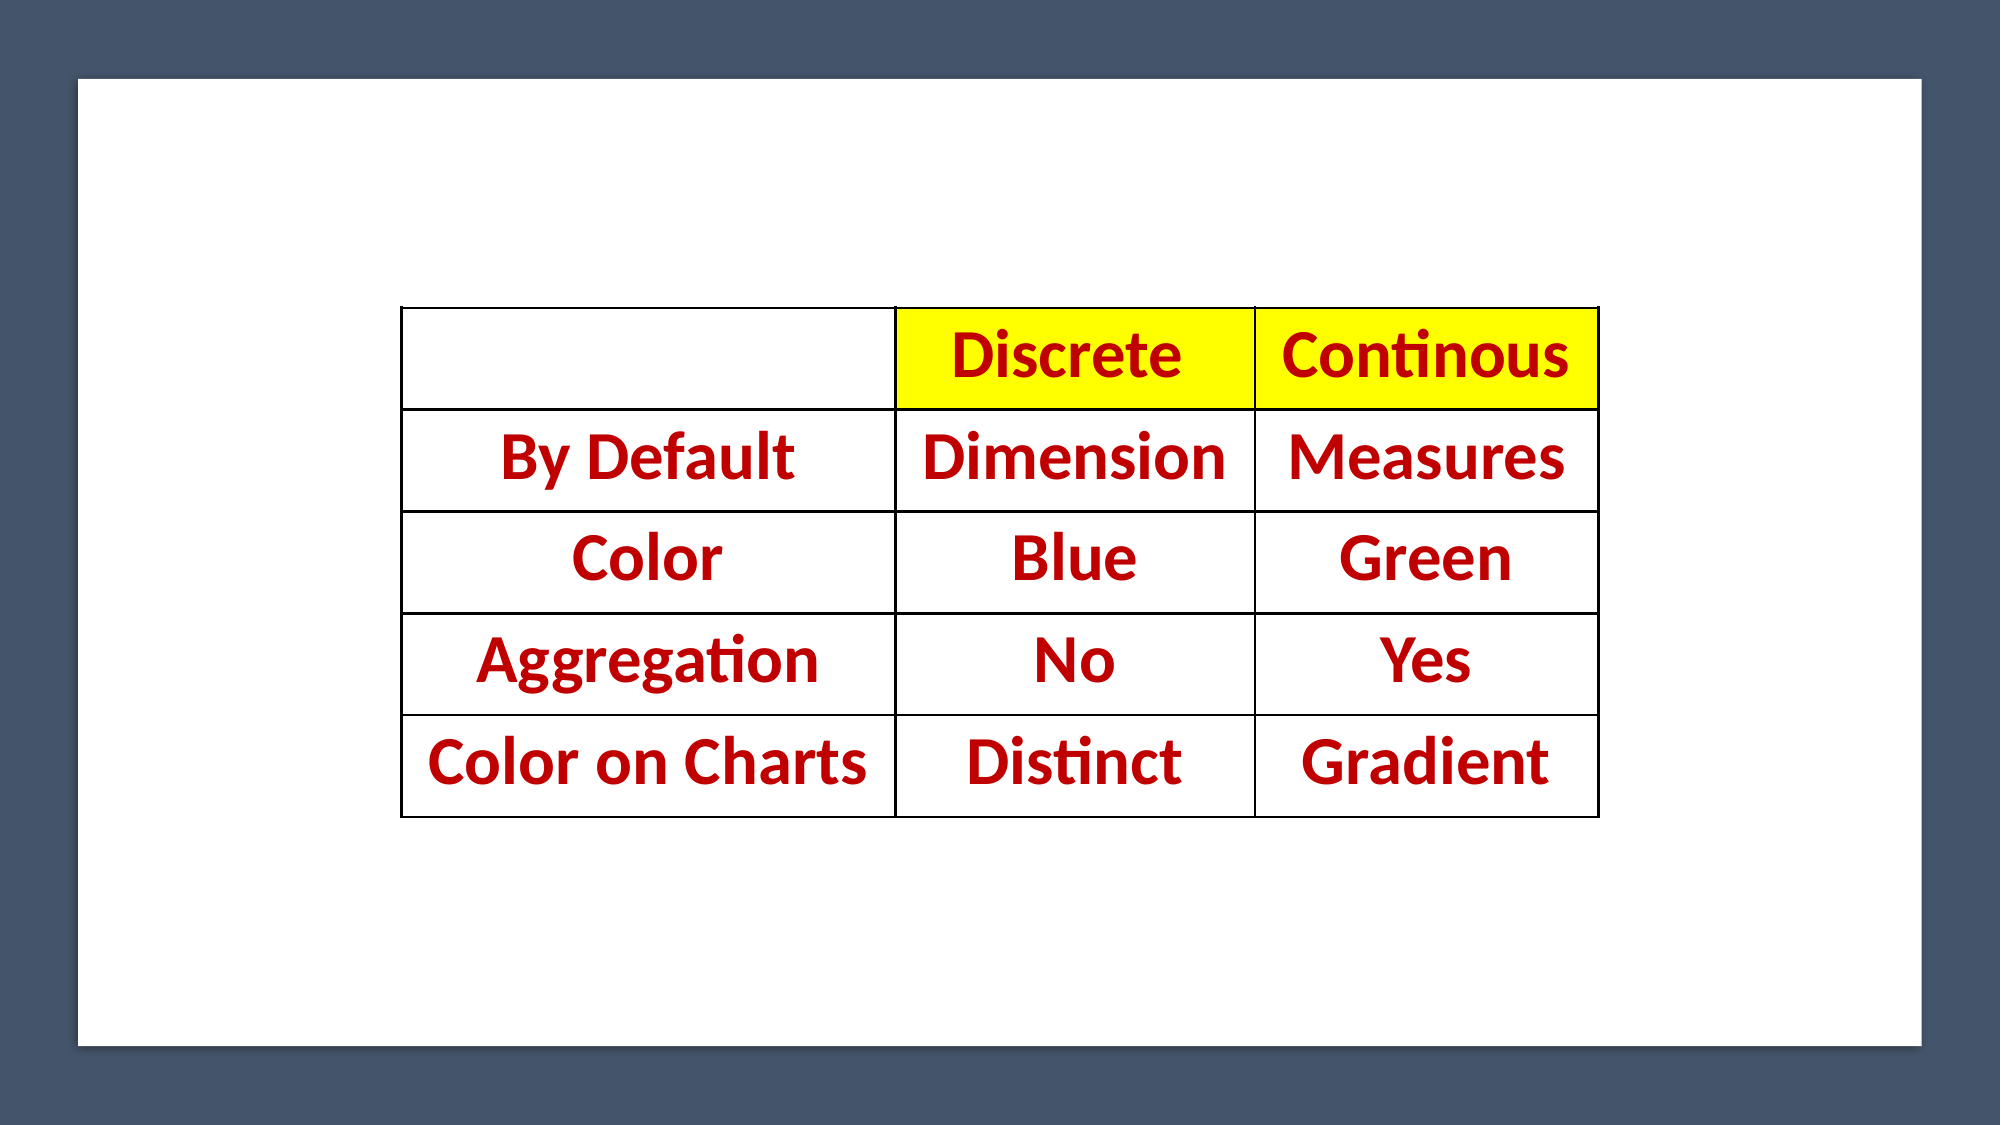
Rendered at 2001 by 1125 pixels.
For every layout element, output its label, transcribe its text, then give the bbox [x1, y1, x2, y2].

table_cell Color on Charts [403, 716, 894, 816]
table_cell Measures [1256, 411, 1597, 510]
table_cell By Default [403, 411, 894, 510]
table_cell Blue [897, 513, 1254, 612]
table_cell Aggregation [403, 615, 894, 714]
table_cell Color [403, 513, 894, 612]
table_cell Gradient [1256, 716, 1597, 816]
table_header Discrete [897, 309, 1254, 408]
table_header [403, 309, 894, 408]
table_cell Green [1256, 513, 1597, 612]
table_cell No [897, 615, 1254, 714]
text_box [0, 0, 2000, 1125]
table_cell Dimension [897, 411, 1254, 510]
table_cell Yes [1256, 615, 1597, 714]
table_header Continous [1256, 309, 1597, 408]
text_box [77, 78, 1923, 1047]
table_cell Distinct [897, 716, 1254, 816]
